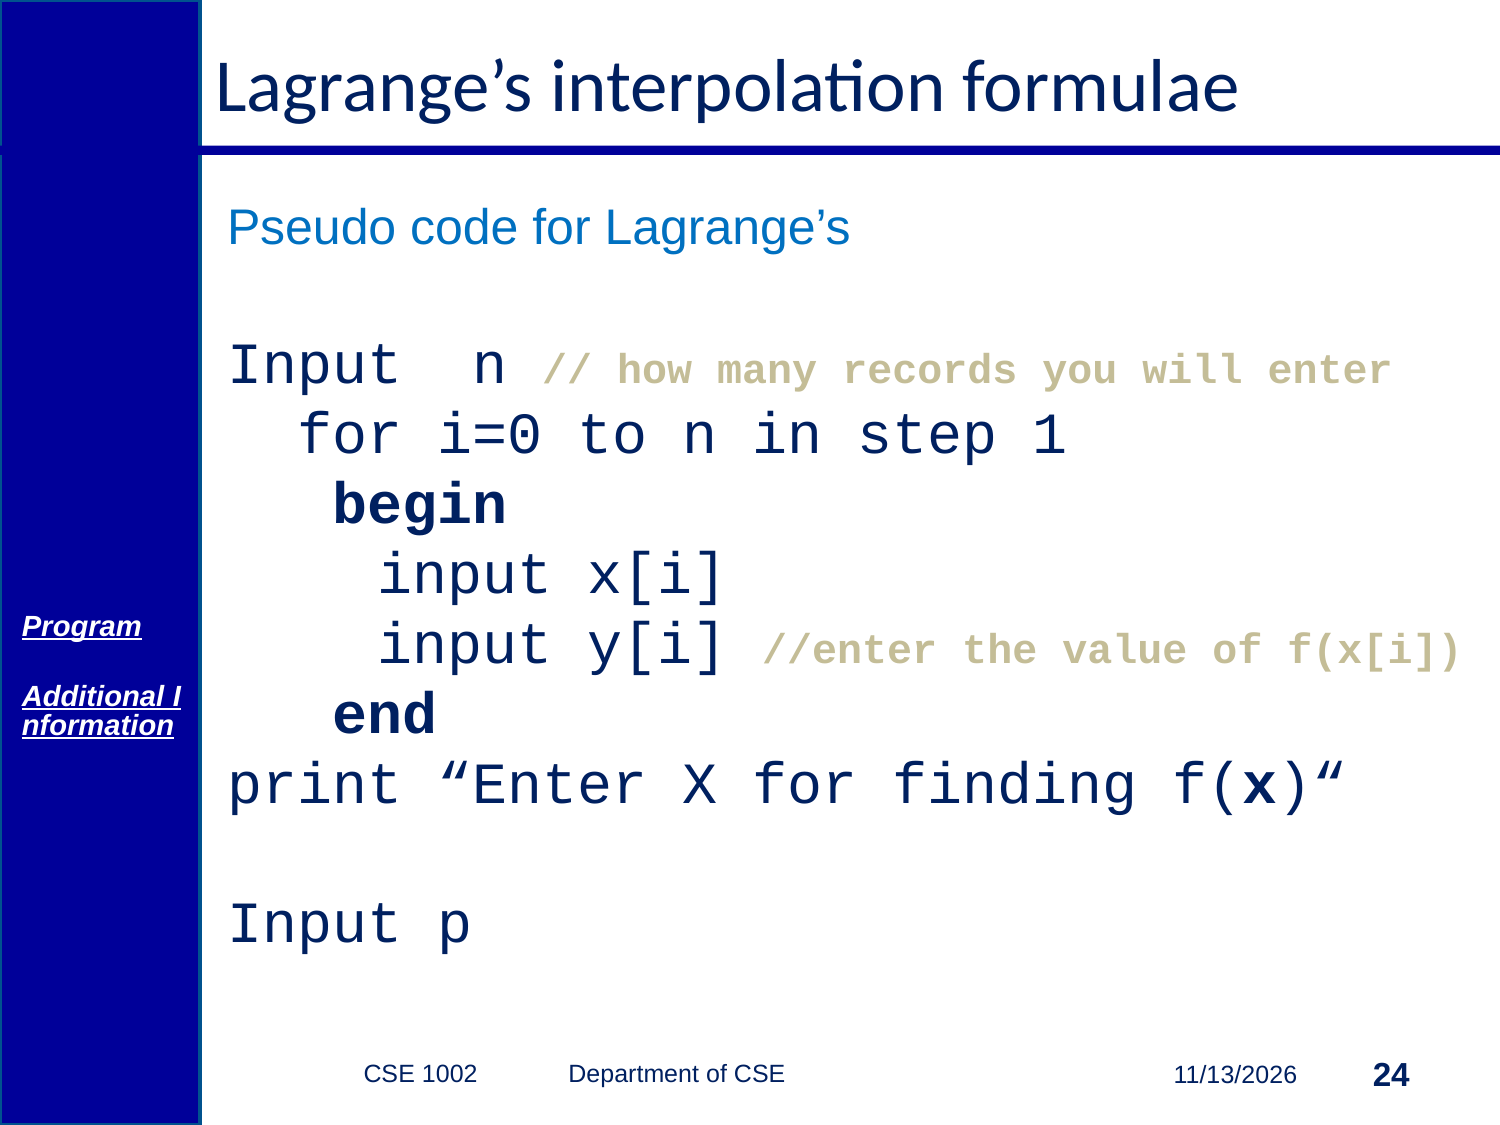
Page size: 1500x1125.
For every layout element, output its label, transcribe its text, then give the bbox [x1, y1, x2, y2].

text_box Program Additional Information [0, 599, 200, 720]
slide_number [1050, 1043, 1313, 1104]
slide_number 24 [1312, 1042, 1425, 1103]
text_box Pseudo code for Lagrange’s Input n // how many records you will enter for i=0 to n in step 1 begin input x[i] input y[i] //enter the value of f(x[i]) end print “Enter X for finding f(x)“ Input p [212, 187, 1488, 962]
footer CSE 1002 Department of CSE [212, 1042, 938, 1103]
title Lagrange’s interpolation formulae [200, 24, 1375, 138]
